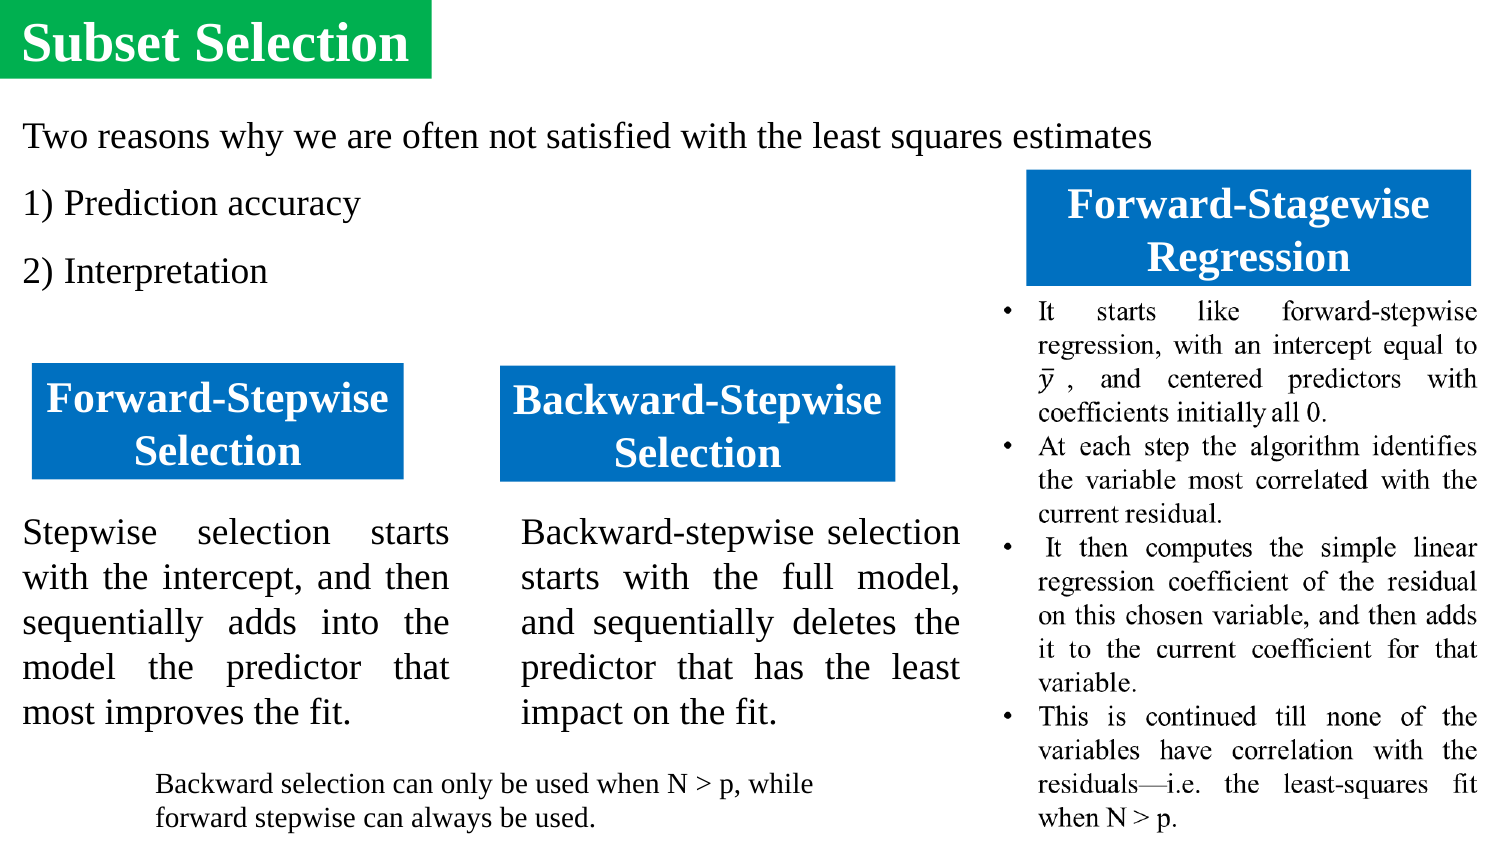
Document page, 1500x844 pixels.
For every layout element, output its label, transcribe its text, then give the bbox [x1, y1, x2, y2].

text_box Subset Selection [0, 0, 432, 79]
text_box Forward-Stagewise Regression [1026, 169, 1472, 286]
text_box Two reasons why we are often not satisfied with the least squares estimates Prediction accuracy Interpretation [11, 82, 1272, 297]
text_box Backward selection can only be used when N > p, while forward stepwise can always be used. [143, 758, 914, 840]
text_box [991, 287, 1487, 844]
text_box Backward-Stepwise Selection [500, 365, 896, 482]
text_box Backward-stepwise selection starts with the full model, and sequentially deletes the predictor that has the least impact on the fit. [509, 501, 973, 738]
text_box Forward-Stepwise Selection [31, 363, 404, 480]
text_box Stepwise selection starts with the intercept, and then sequentially adds into the model the predictor that most improves the fit. [11, 501, 462, 738]
